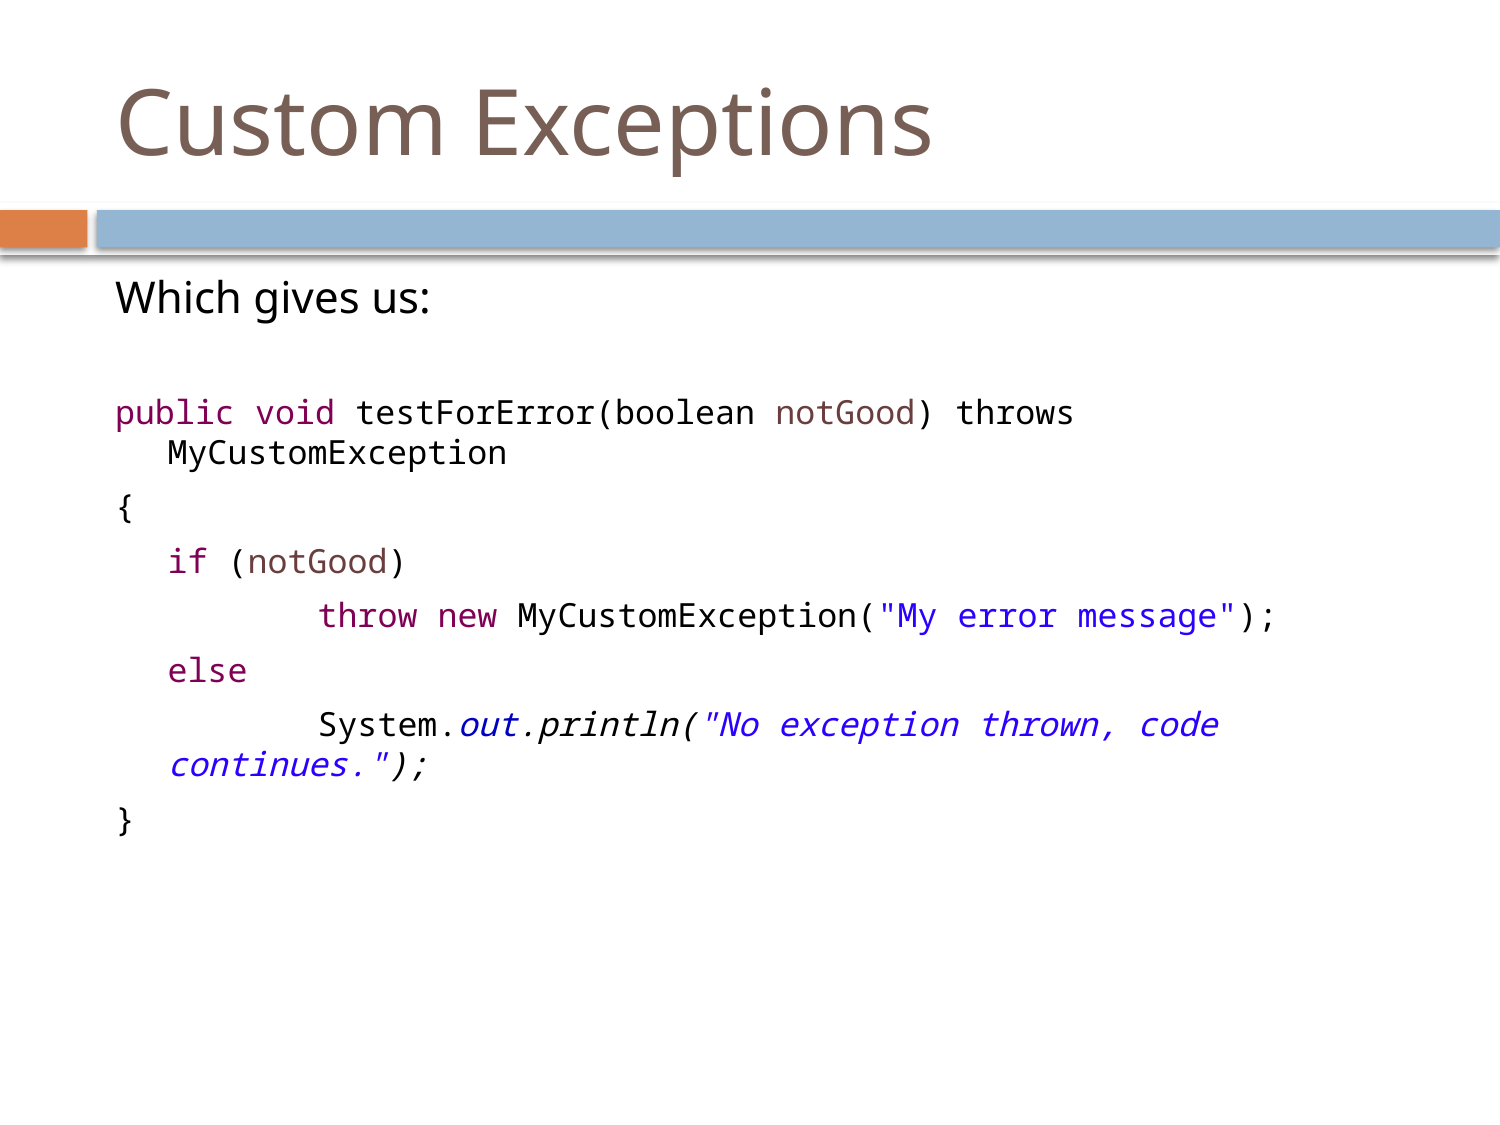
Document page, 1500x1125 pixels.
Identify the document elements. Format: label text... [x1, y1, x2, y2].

title Custom Exceptions [100, 37, 1438, 200]
list Which gives us: public void testForError(boolean notGood) throws MyCustomException { if (notGood) throw new MyCustomException("My error message"); else System.out.println("No exception thrown, code continues."); } [100, 262, 1438, 1094]
